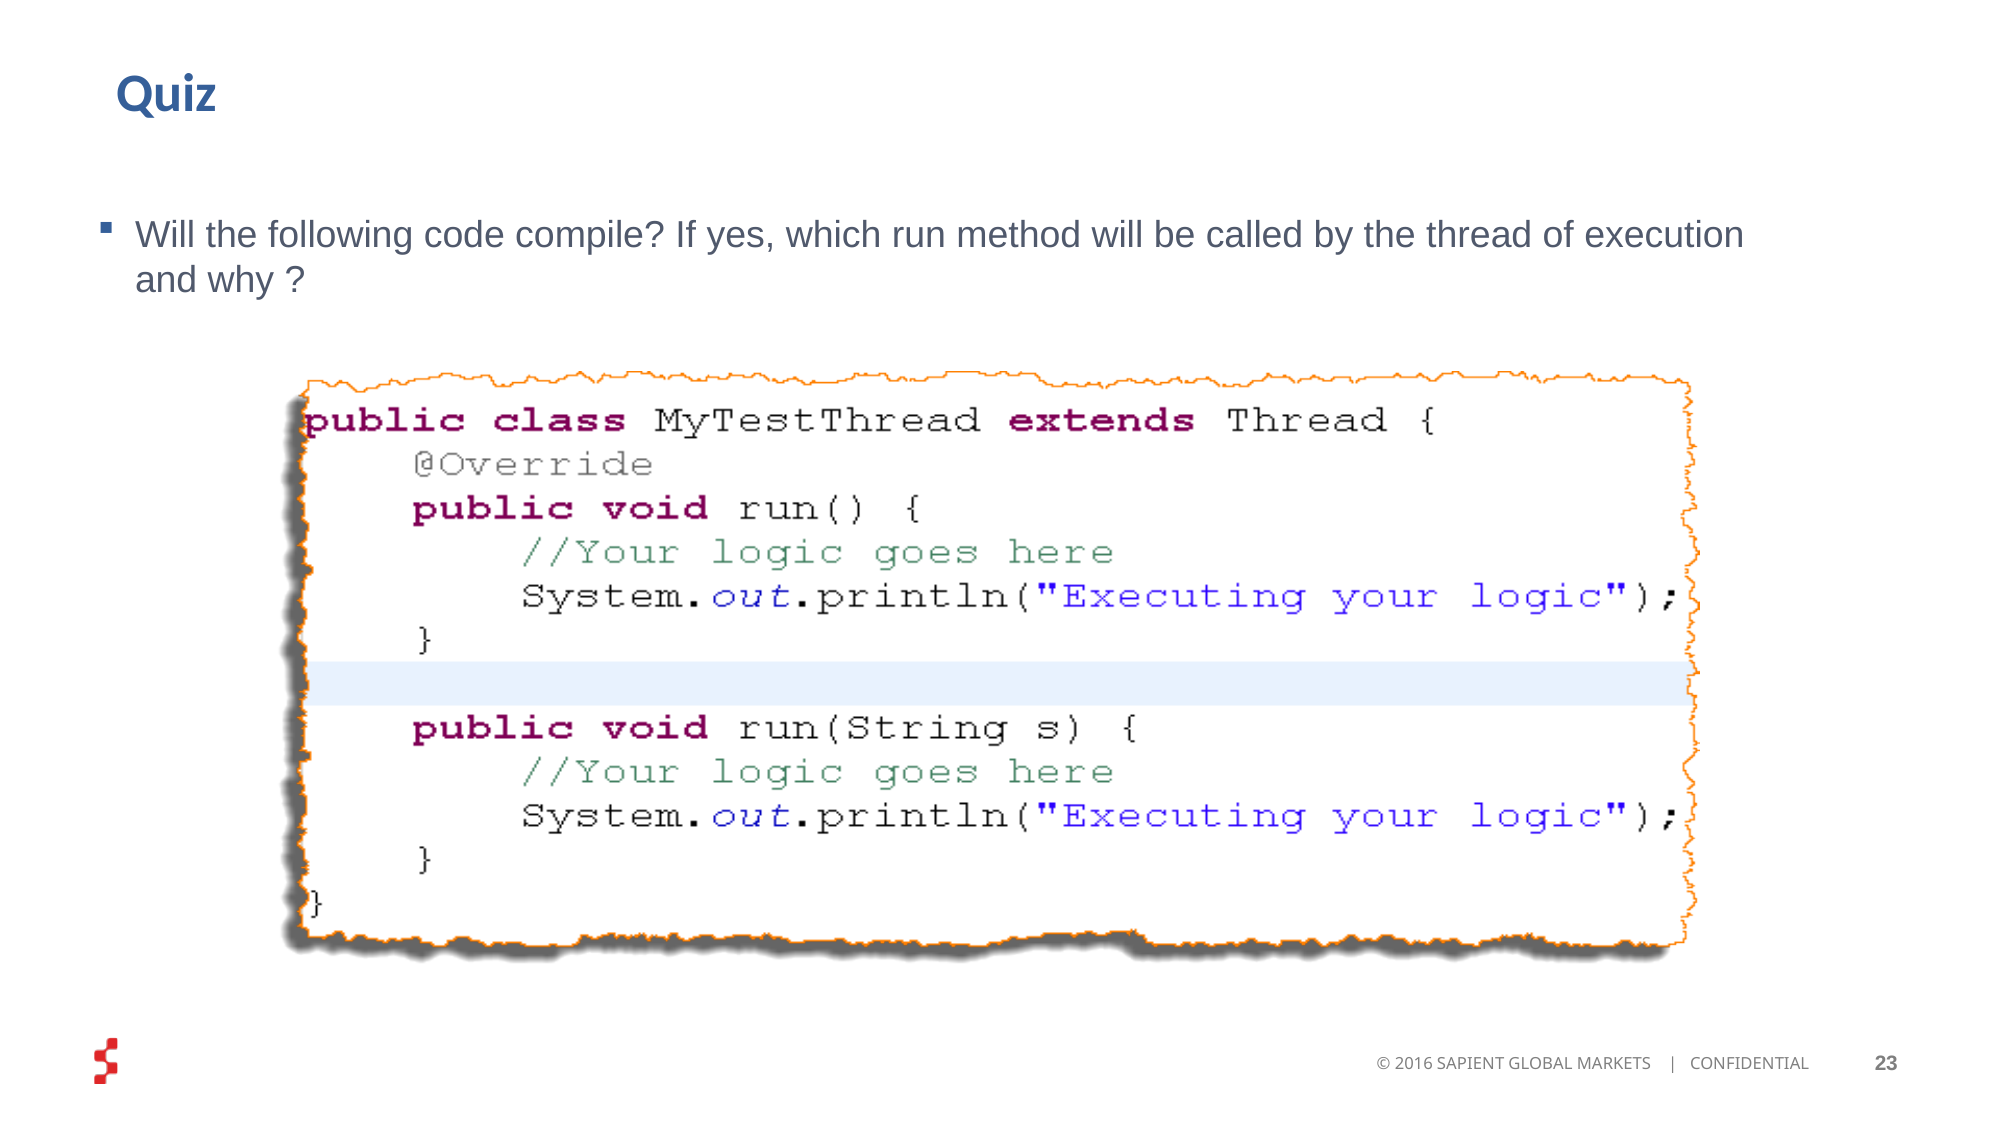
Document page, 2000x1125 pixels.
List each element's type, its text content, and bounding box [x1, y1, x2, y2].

title Quiz [116, 50, 1967, 163]
picture [266, 371, 1700, 976]
list Will the following code compile? If yes, which run method will be called by the thread of execution and why ? [97, 210, 1783, 973]
